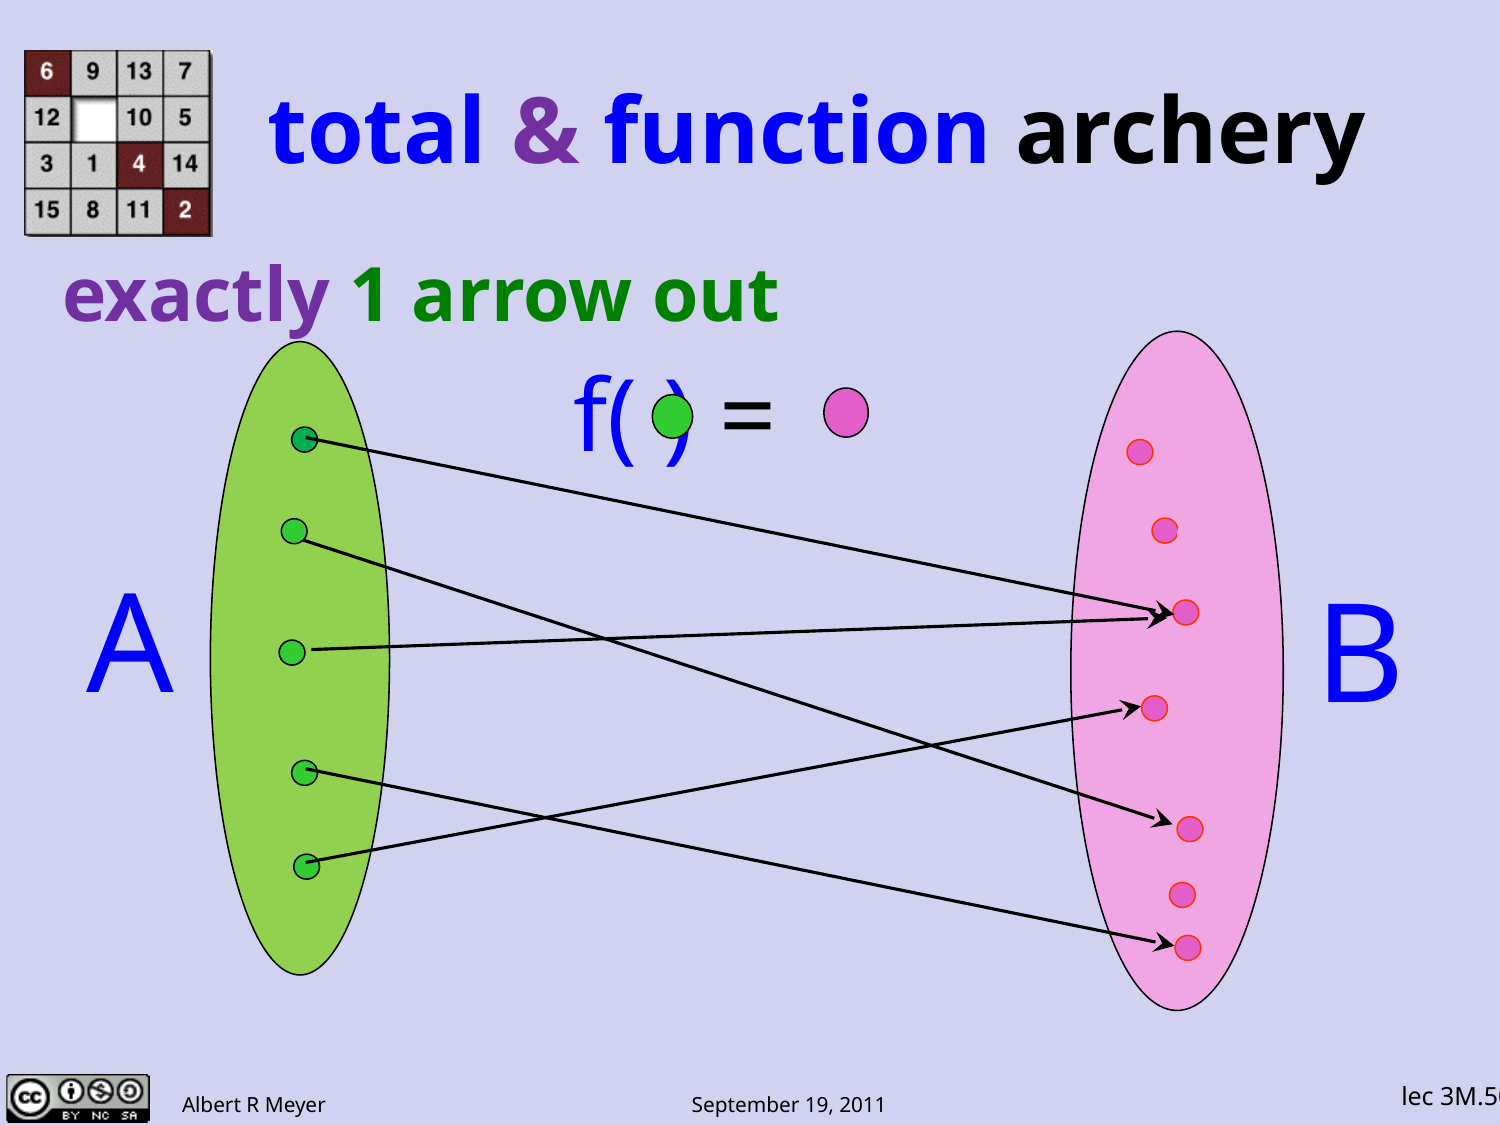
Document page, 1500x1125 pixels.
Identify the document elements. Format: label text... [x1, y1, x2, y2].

picture [24, 50, 213, 237]
picture [6, 1074, 150, 1123]
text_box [71, 330, 1420, 1011]
title total & function archery [246, 37, 1388, 218]
text_box exactly 1 arrow out [47, 238, 796, 344]
